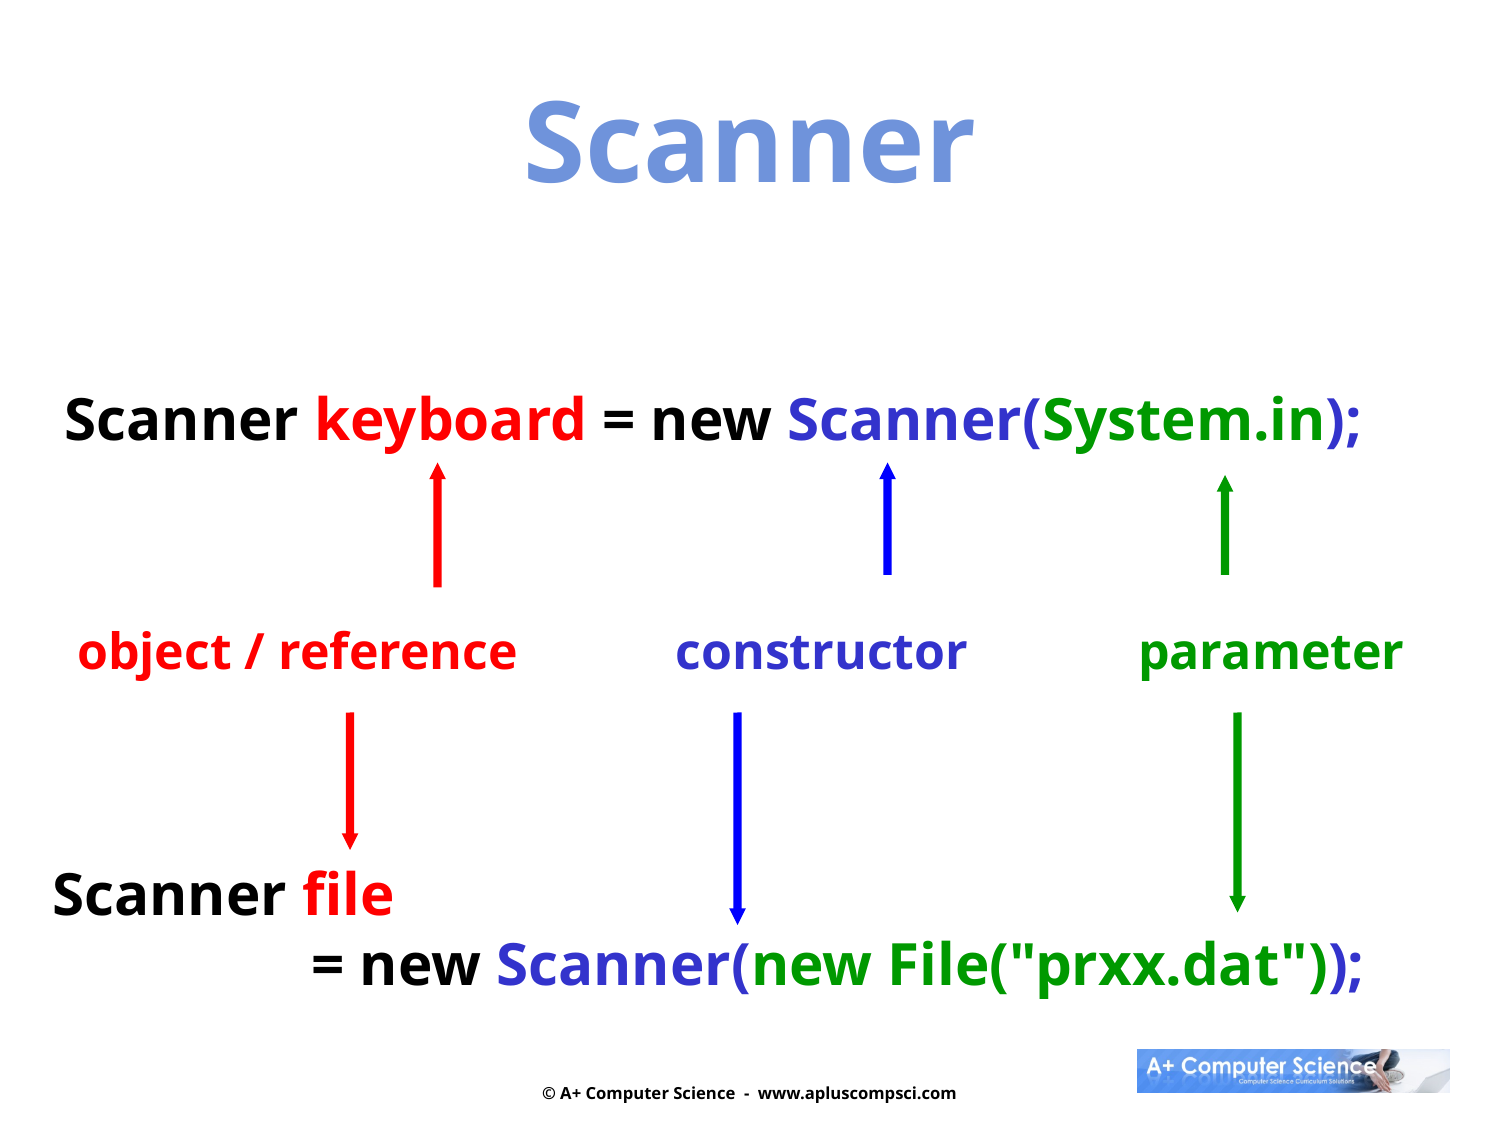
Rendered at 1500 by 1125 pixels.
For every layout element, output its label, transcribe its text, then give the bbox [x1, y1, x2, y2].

text_box [433, 462, 442, 588]
text_box [733, 712, 742, 925]
text_box parameter [1123, 612, 1420, 688]
footer © A+ Computer Science - www.apluscompsci.com [512, 1024, 988, 1101]
text_box [1220, 474, 1230, 575]
text_box [345, 712, 355, 850]
text_box constructor [661, 612, 984, 688]
text_box Scanner [0, 62, 1500, 213]
picture [1137, 1049, 1450, 1093]
text_box [883, 462, 892, 575]
text_box Scanner keyboard = new Scanner(System.in); [50, 375, 1438, 460]
text_box [1233, 712, 1242, 913]
text_box object / reference [62, 612, 575, 688]
text_box Scanner file = new Scanner(new File("prxx.dat")); [37, 849, 1500, 1005]
